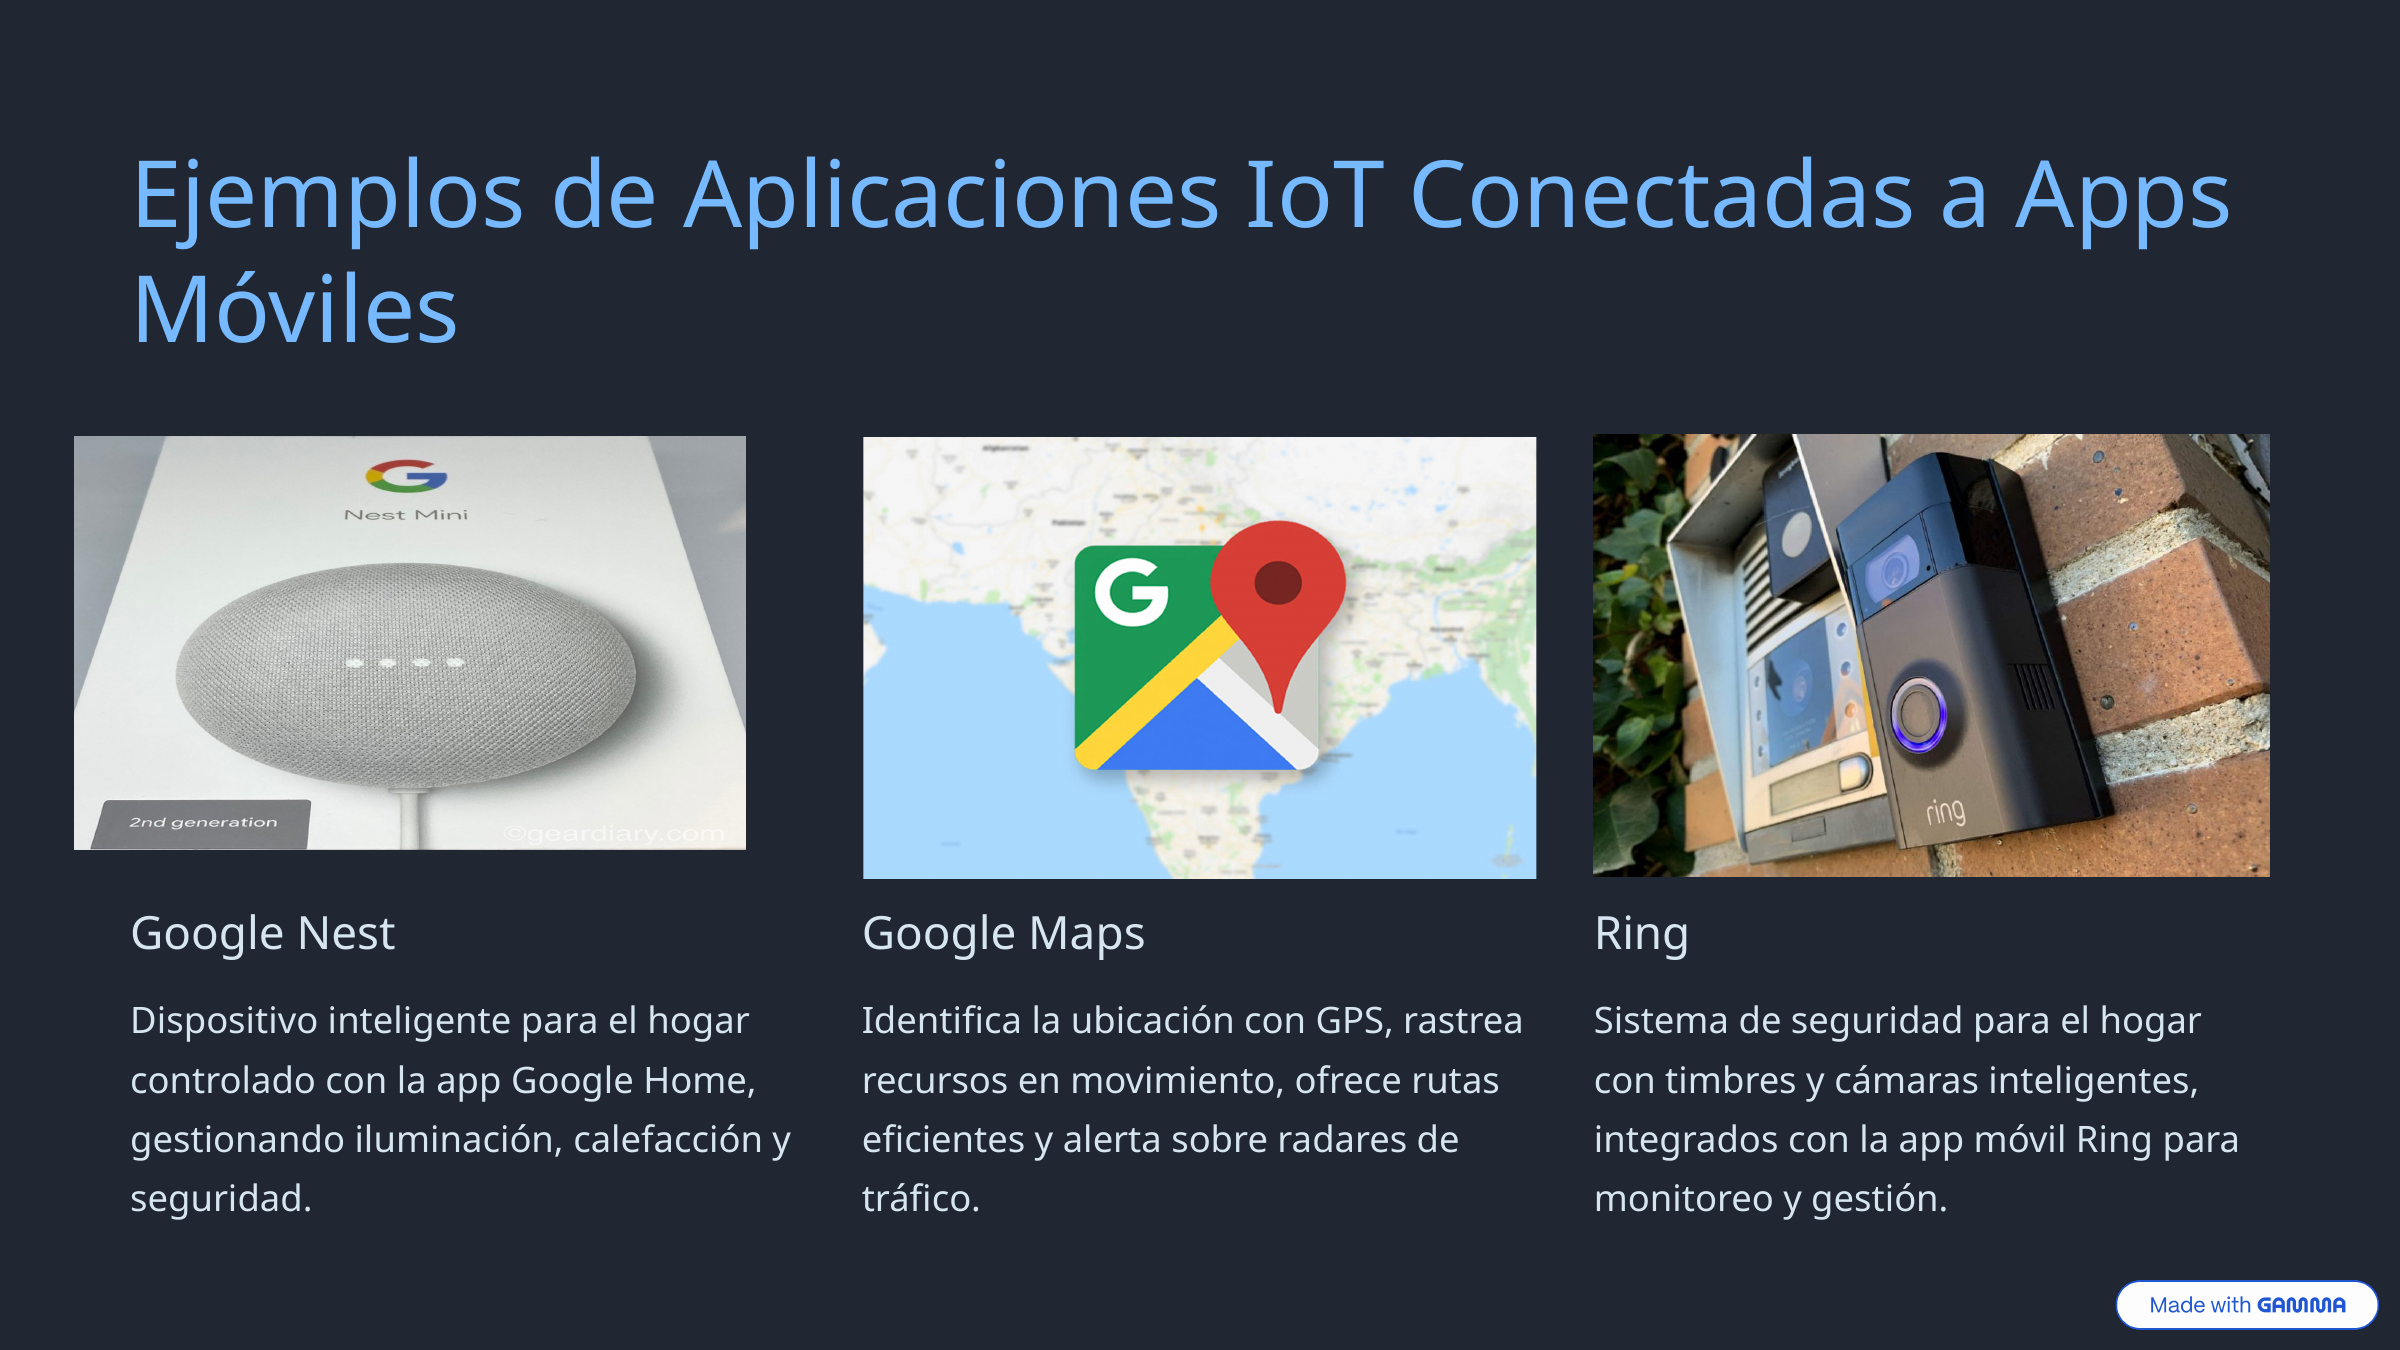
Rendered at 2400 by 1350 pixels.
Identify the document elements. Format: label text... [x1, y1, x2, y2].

text_box Ring [1593, 901, 2059, 960]
text_box Sistema de seguridad para el hogar con timbres y cámaras inteligentes, integrados con la app móvil Ring para monitoreo y gestión. [1593, 981, 2270, 1220]
picture [2106, 1271, 2389, 1339]
text_box Identifica la ubicación con GPS, rastrea recursos en movimiento, ofrece rutas eficientes y alerta sobre radares de tráfico. [861, 981, 1538, 1220]
text_box Google Maps [861, 901, 1327, 960]
picture [863, 436, 1537, 879]
picture [1593, 434, 2270, 877]
text_box Ejemplos de Aplicaciones IoT Conectadas a Apps Móviles [130, 130, 2270, 363]
picture [74, 436, 746, 850]
text_box Google Nest [130, 901, 596, 960]
text_box Dispositivo inteligente para el hogar controlado con la app Google Home, gestionando iluminación, calefacción y seguridad. [130, 981, 807, 1220]
